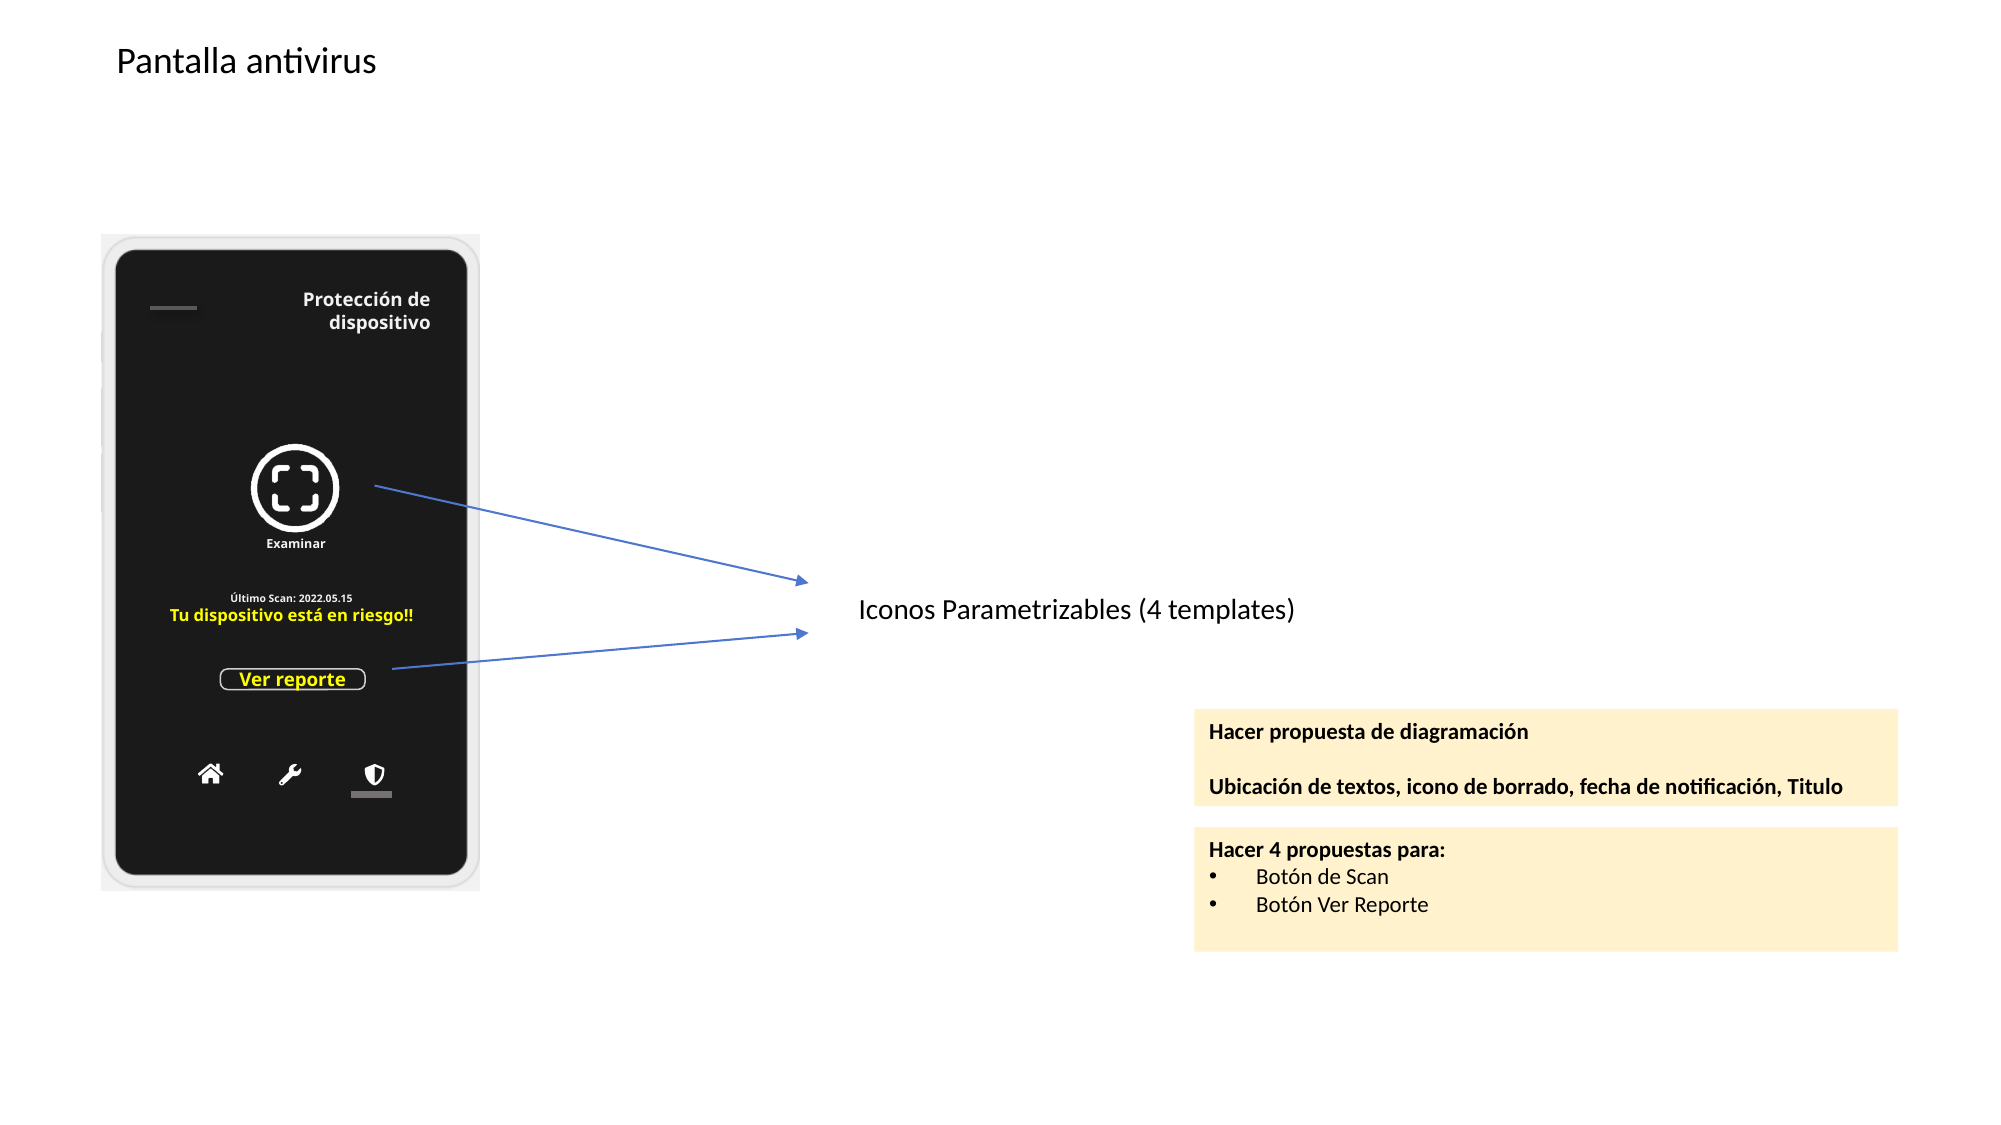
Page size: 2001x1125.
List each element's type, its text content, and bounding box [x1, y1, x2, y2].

text_box Pantalla antivirus [101, 28, 1000, 89]
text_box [374, 485, 810, 584]
text_box Iconos Parametrizables (4 templates) [843, 583, 1405, 633]
text_box Hacer 4 propuestas para: Botón de Scan Botón Ver Reporte [1194, 827, 1899, 952]
text_box Hacer propuesta de diagramación Ubicación de textos, icono de borrado, fecha de notificación, Titulo [1194, 709, 1899, 807]
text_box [391, 632, 810, 670]
picture [101, 234, 481, 891]
